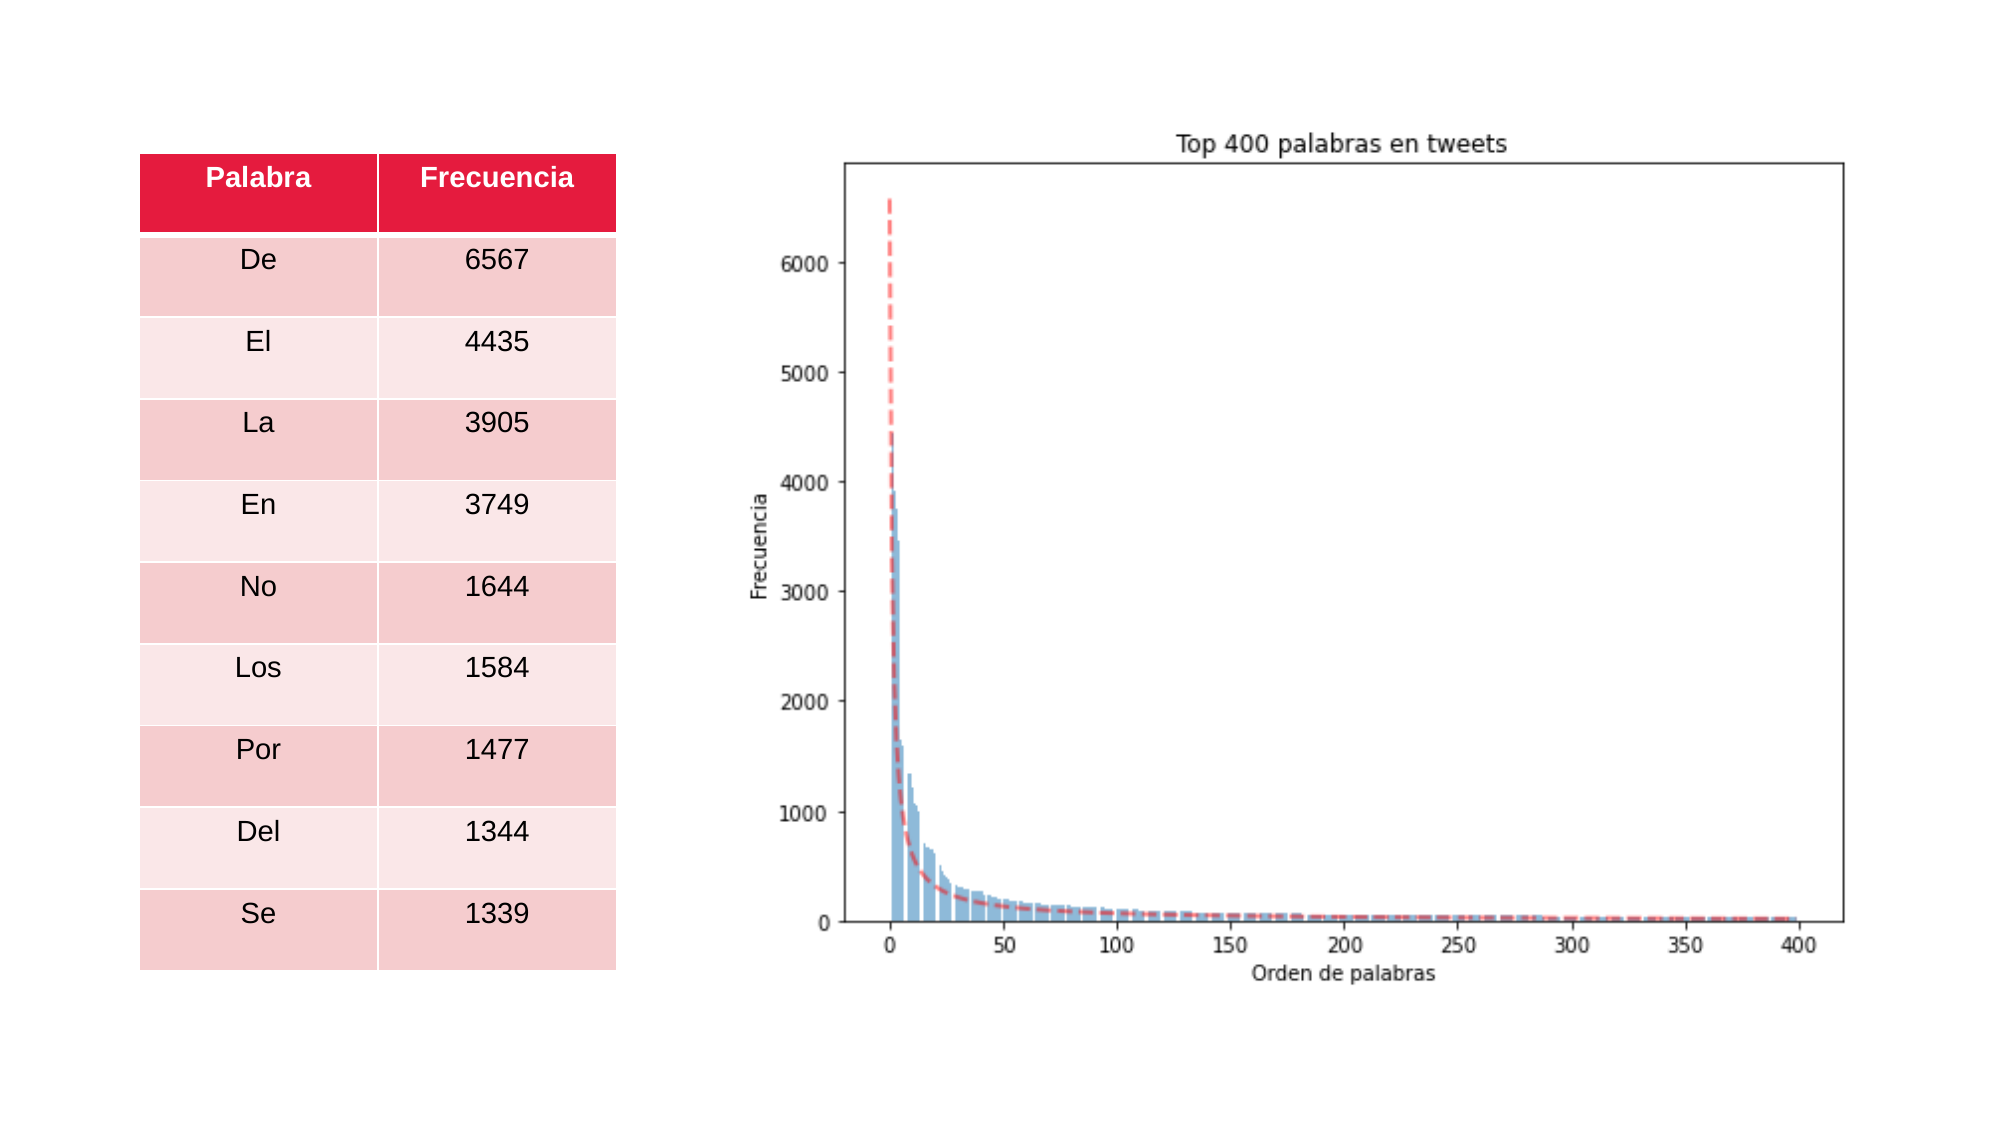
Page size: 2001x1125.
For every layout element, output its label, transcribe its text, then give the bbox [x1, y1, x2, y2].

table_cell Se [140, 890, 377, 970]
table_cell 1477 [379, 726, 616, 806]
table_cell La [140, 400, 377, 480]
table_cell 4435 [379, 318, 616, 398]
table_cell El [140, 318, 377, 398]
table_cell 3749 [379, 481, 616, 561]
table_cell 1644 [379, 563, 616, 643]
table_cell De [140, 238, 377, 316]
table_cell 1584 [379, 645, 616, 725]
table_cell 1344 [379, 808, 616, 888]
table_cell No [140, 563, 377, 643]
table_header Frecuencia [379, 154, 616, 232]
table_cell Por [140, 726, 377, 806]
table_cell En [140, 481, 377, 561]
picture [733, 121, 1862, 1003]
table_cell 6567 [379, 238, 616, 316]
table_cell 1339 [379, 890, 616, 970]
table_cell 3905 [379, 400, 616, 480]
table_cell Los [140, 645, 377, 725]
table_cell Del [140, 808, 377, 888]
table_header Palabra [140, 154, 377, 232]
